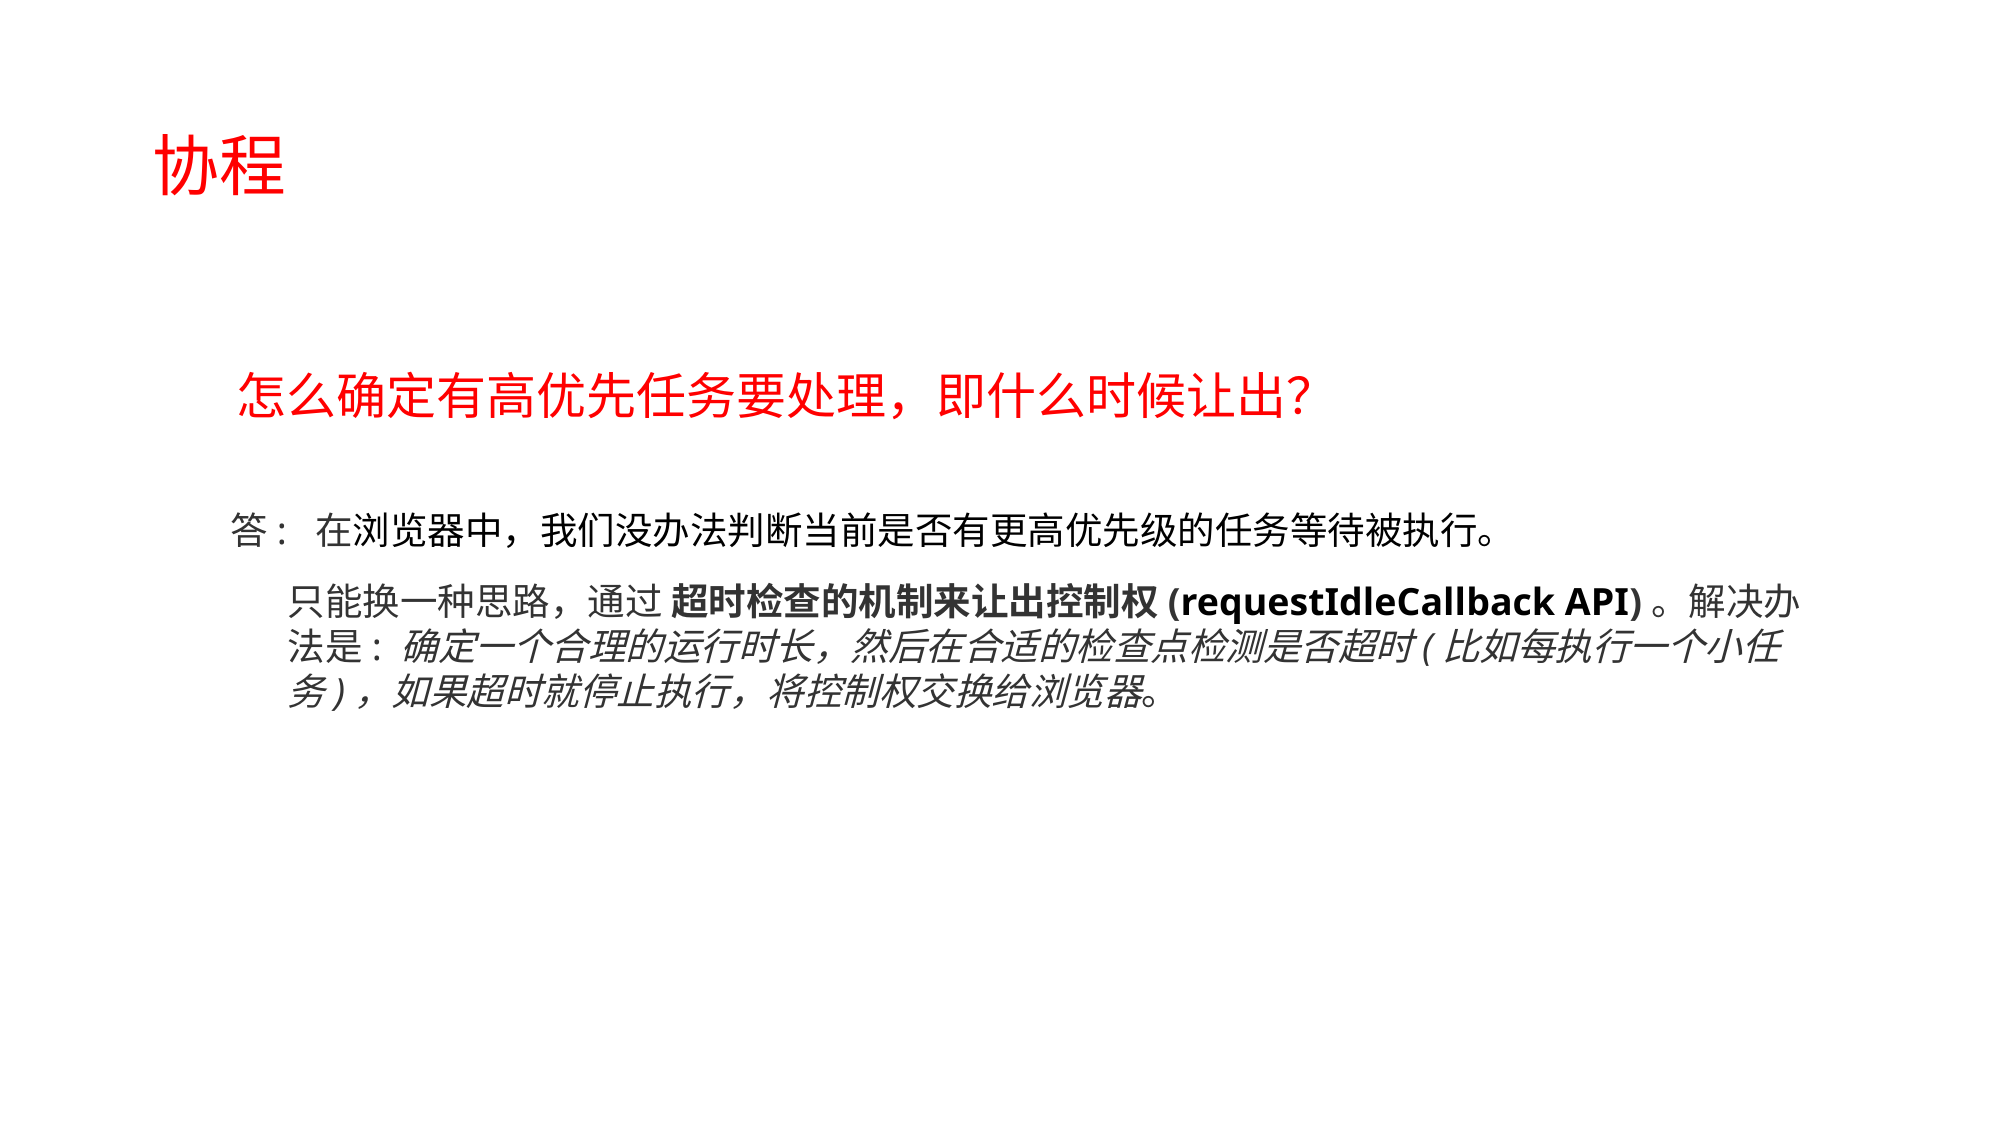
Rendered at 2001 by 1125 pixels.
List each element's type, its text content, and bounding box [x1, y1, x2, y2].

text_box 答: 在浏览器中，我们没办法判断当前是否有更高优先级的任务等待被执行。 [215, 499, 1531, 560]
text_box 怎么确定有高优先任务要处理，即什么时候让出？ [221, 357, 1352, 432]
title 协程 [137, 59, 1863, 278]
text_box 只能换一种思路，通过 超时检查的机制来让出控制权(requestIdleCallback API)。解决办法是: 确定一个合理的运行时长，然后在合适的检查点检测是否超时(比如每执行一个小任务)，如果超时就停止执行，将控制权交换给浏览器。 [273, 570, 1846, 721]
